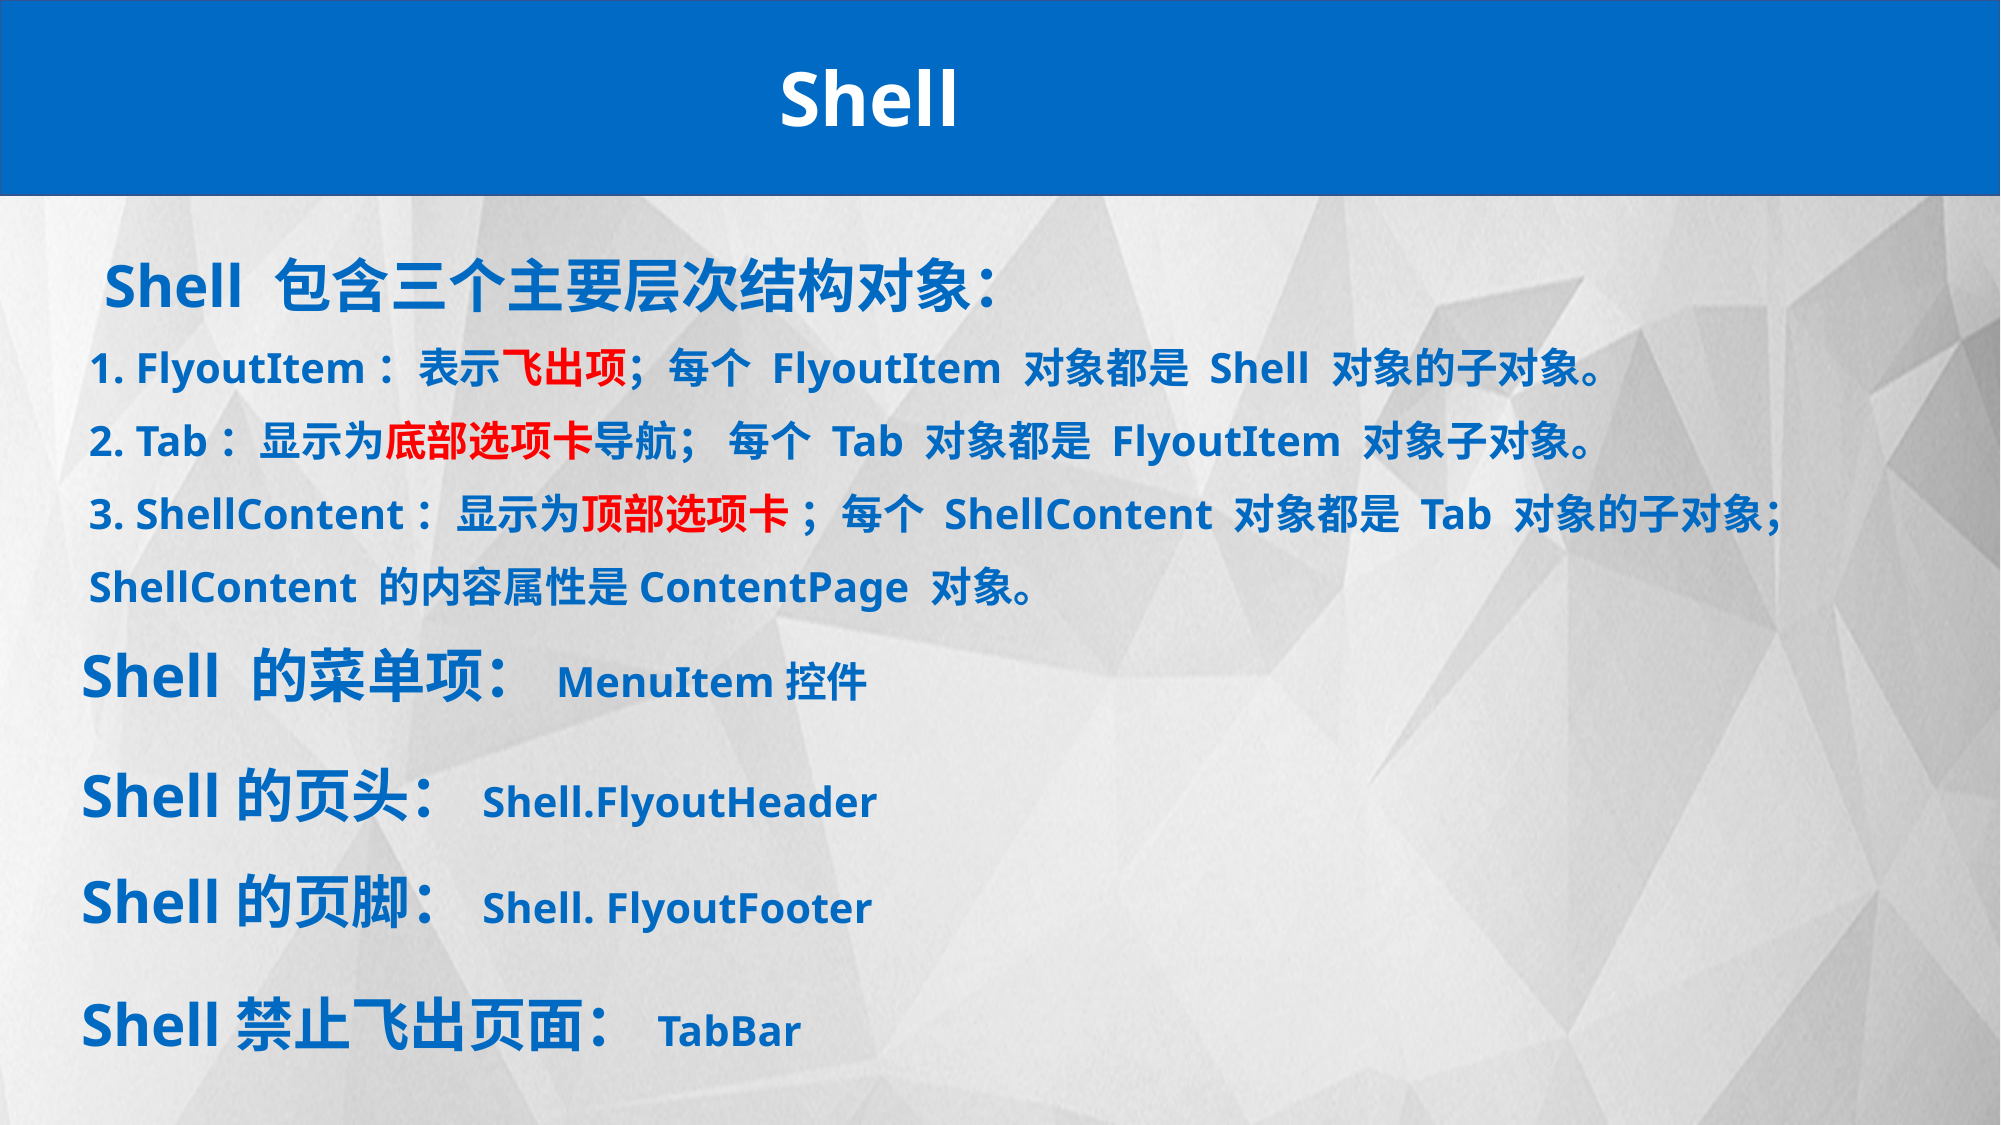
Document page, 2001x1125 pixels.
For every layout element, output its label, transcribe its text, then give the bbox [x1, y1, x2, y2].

text_box Shell [764, 44, 1236, 149]
text_box Shell的页头：Shell.FlyoutHeader [51, 748, 1949, 837]
text_box Shell的页脚：Shell. FlyoutFooter [51, 855, 1949, 943]
text_box Shell禁止飞出页面：TabBar [51, 977, 1949, 1066]
text_box Shell 的菜单项：MenuItem控件 [51, 629, 1949, 717]
text_box Shell 包含三个主要层次结构对象： 1. FlyoutItem：表示飞出项；每个 FlyoutItem 对象都是 Shell 对象的子对象。 2. Tab：显示为底部选项卡导航； 每个 Tab 对象都是 FlyoutItem 对象子对象。 3. ShellContent：显示为顶部选项卡 ；每个 ShellContent 对象都是 Tab 对象的子对象；ShellContent 的内容属性是ContentPage 对象。 [74, 238, 1972, 619]
picture [0, 0, 2001, 1125]
text_box [0, 0, 2000, 196]
